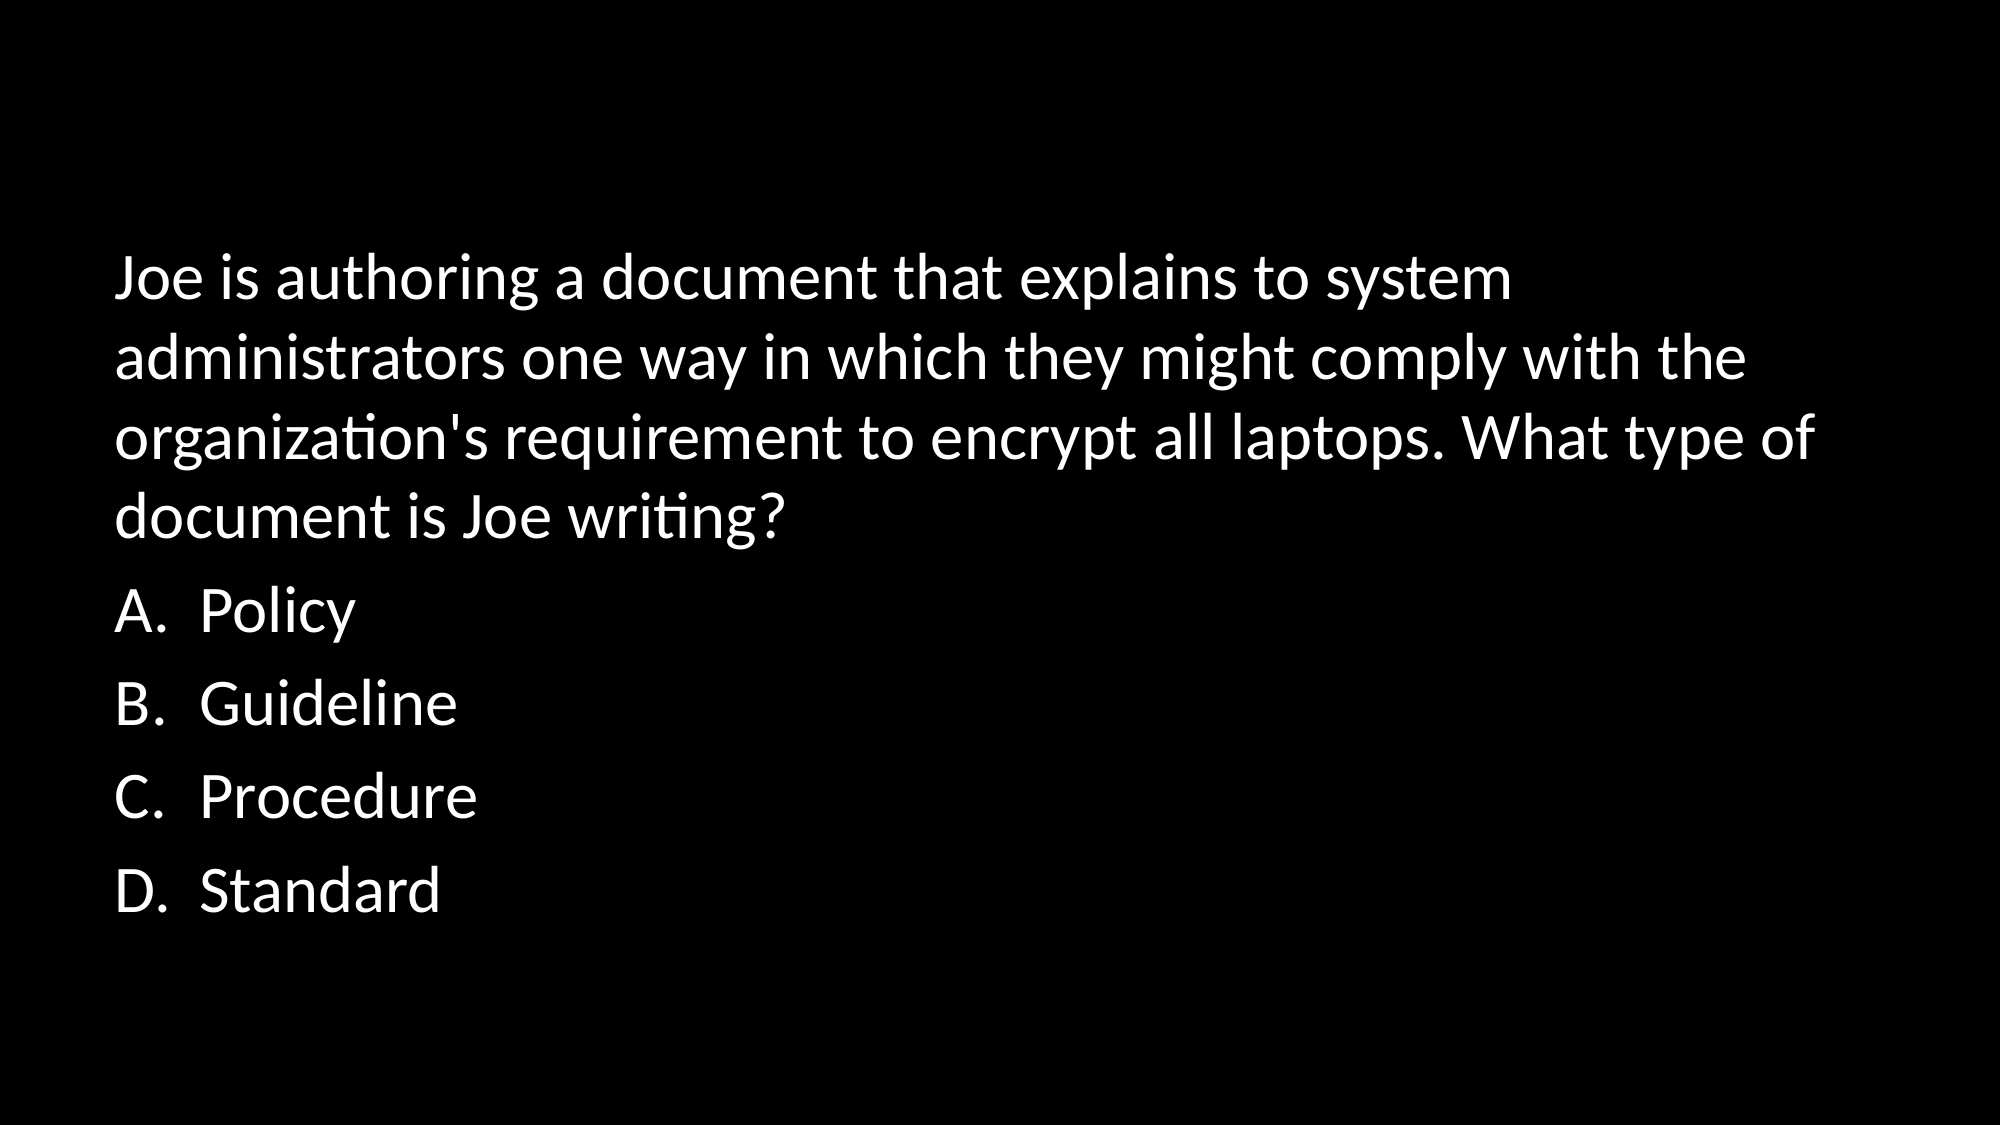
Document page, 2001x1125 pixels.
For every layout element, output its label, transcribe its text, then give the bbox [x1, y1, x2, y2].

list Joe is authoring a document that explains to system administrators one way in which they might comply with the organization's requirement to encrypt all laptops. What type of document is Joe writing? Policy Guideline Procedure Standard [99, 224, 1900, 1005]
